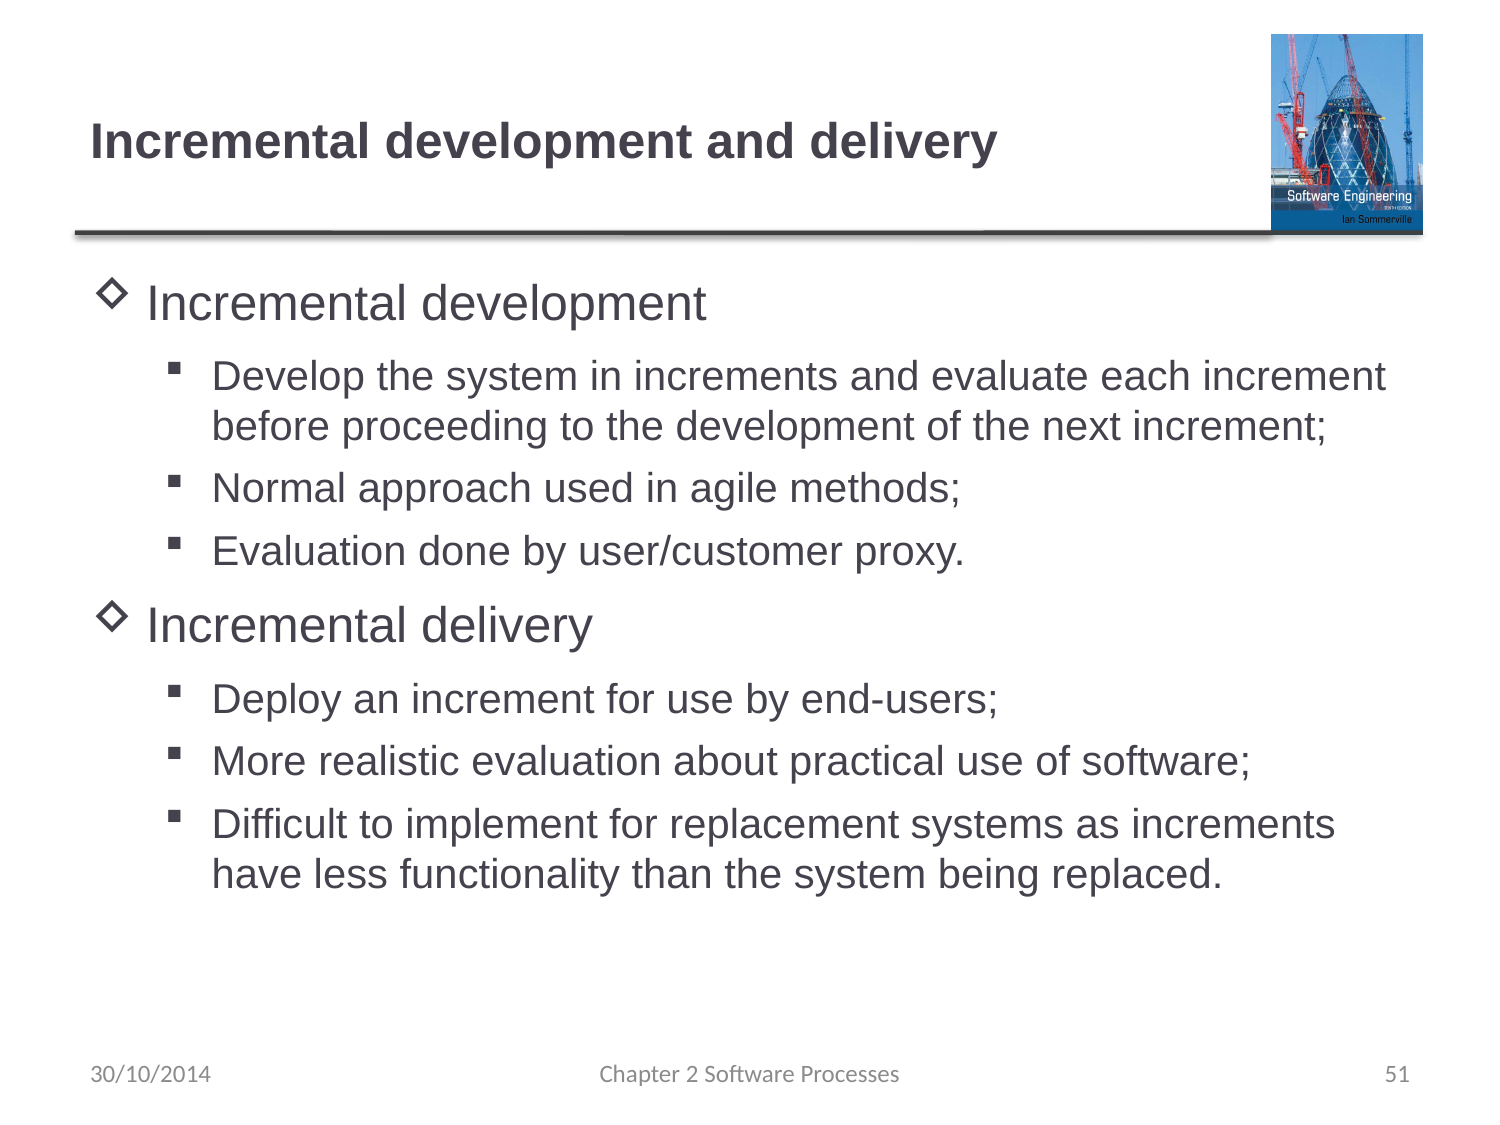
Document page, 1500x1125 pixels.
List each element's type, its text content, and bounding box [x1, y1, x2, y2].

footer Chapter 2 Software Processes [512, 1042, 988, 1103]
slide_number 51 [1074, 1042, 1425, 1103]
picture [1271, 34, 1423, 230]
title Incremental development and delivery [74, 44, 1272, 233]
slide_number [75, 1042, 425, 1103]
list Incremental development Develop the system in increments and evaluate each increment before proceeding to the development of the next increment; Normal approach used in agile methods; Evaluation done by user/customer proxy. Incremental delivery Deploy an increment for use by end-users; More realistic evaluation about practical use of software; Difficult to implement for replacement systems as increments have less functionality than the system being replaced. [75, 262, 1425, 1005]
